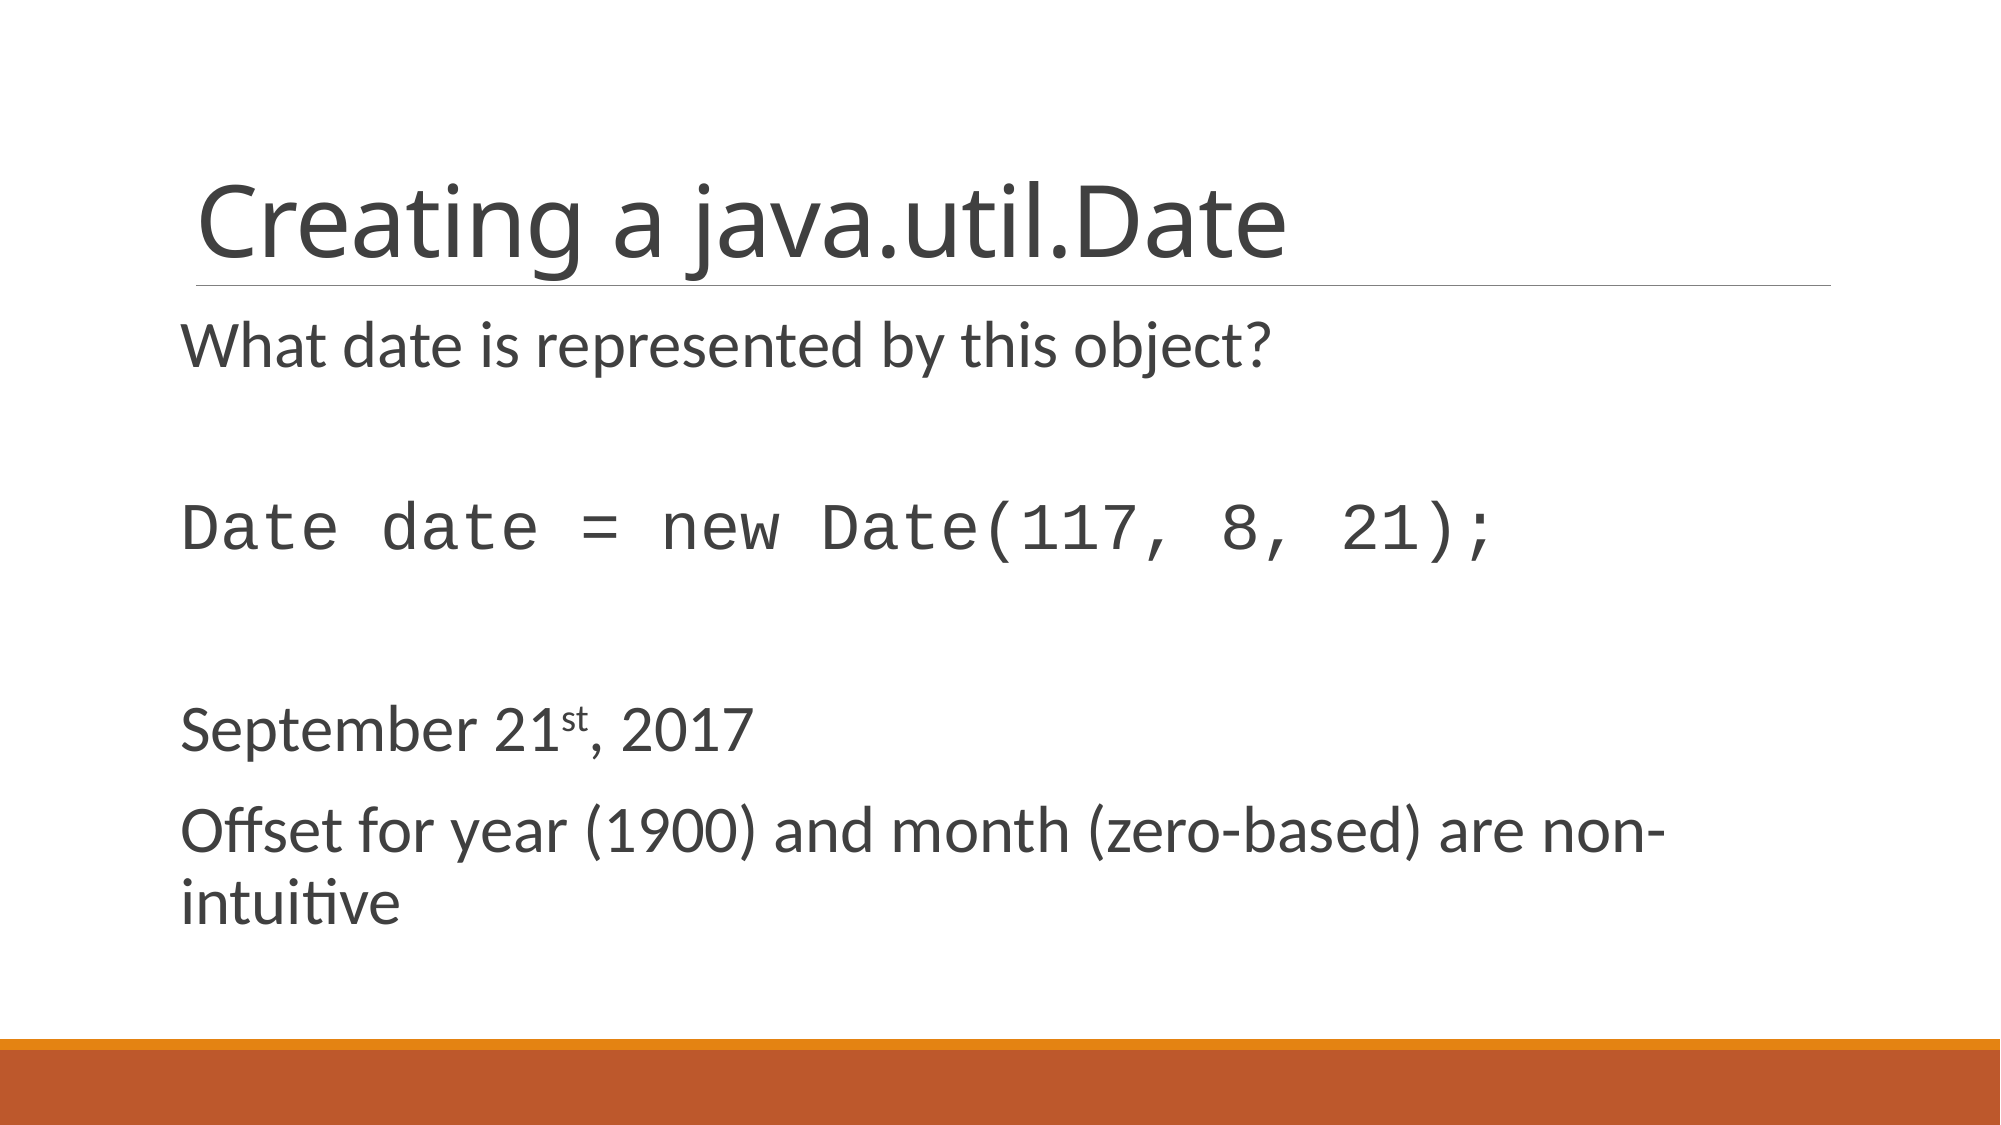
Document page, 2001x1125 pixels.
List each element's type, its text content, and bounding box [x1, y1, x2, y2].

list What date is represented by this object? Date date = new Date(117, 8, 21); September 21st, 2017 Offset for year (1900) and month (zero-based) are non-intuitive [180, 302, 1830, 963]
title Creating a java.util.Date [180, 47, 1830, 285]
